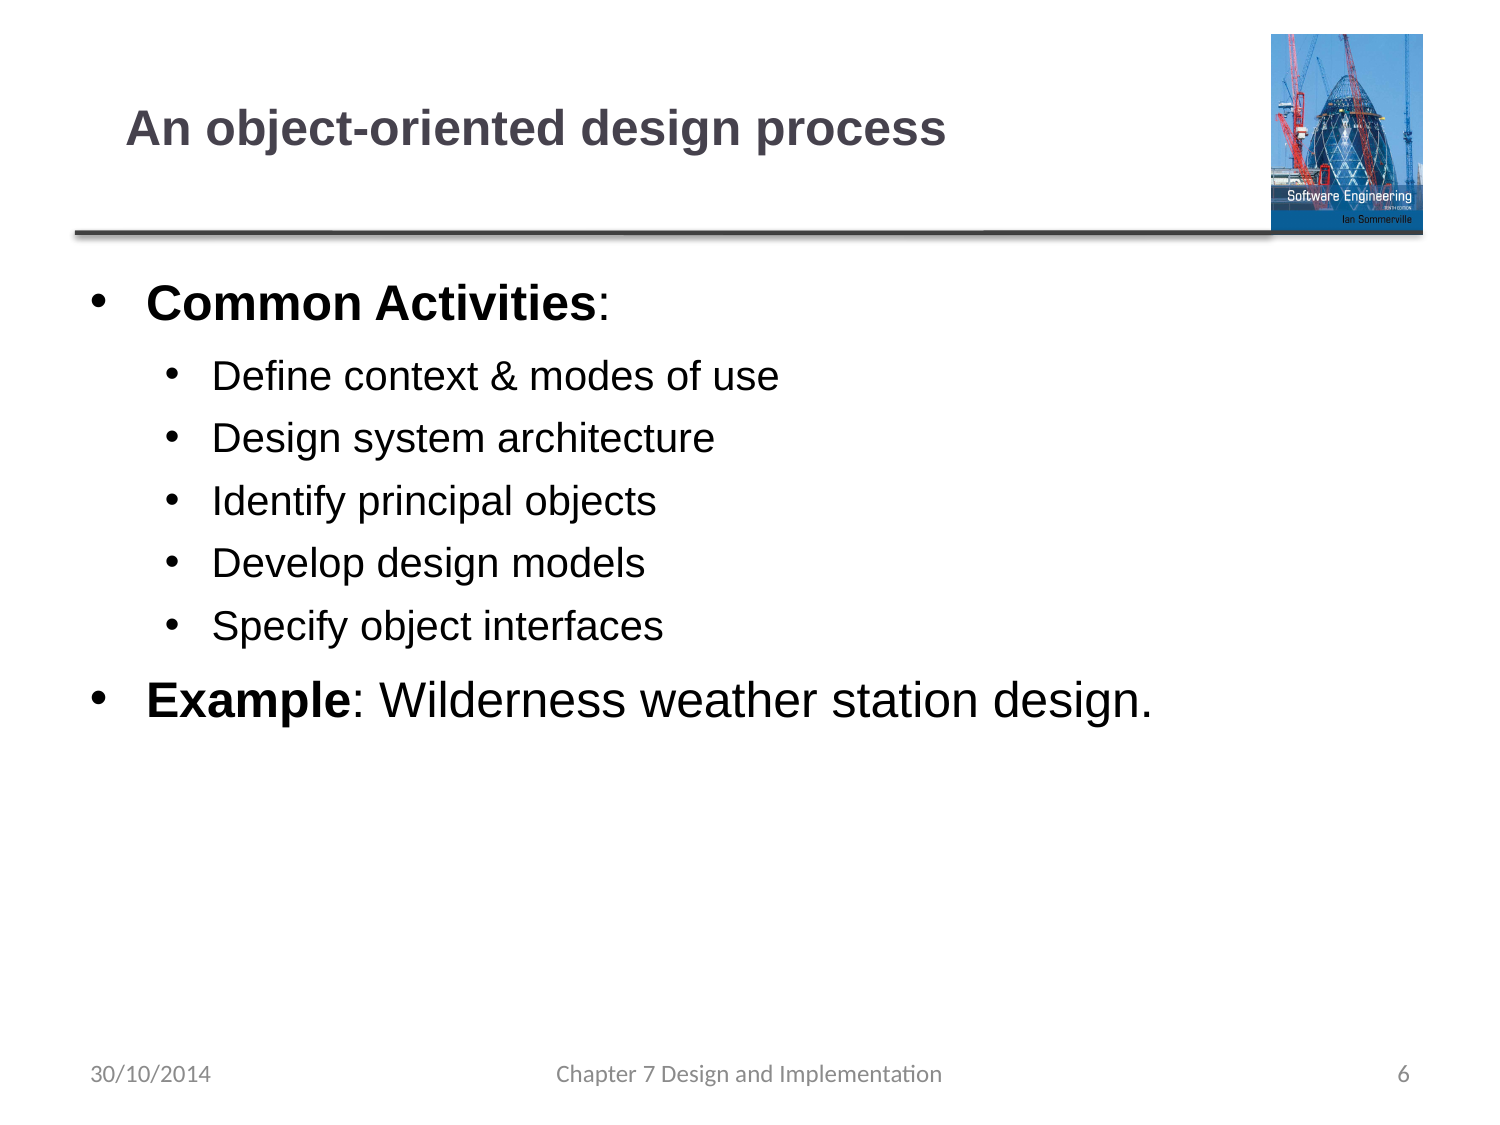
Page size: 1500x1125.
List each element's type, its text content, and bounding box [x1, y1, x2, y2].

list Common Activities: Define context & modes of use Design system architecture Identify principal objects Develop design models Specify object interfaces Example: Wilderness weather station design. [75, 262, 1425, 1005]
slide_number 6 [1074, 1042, 1425, 1103]
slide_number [75, 1042, 425, 1103]
picture [1271, 201, 1423, 230]
picture [1271, 34, 1423, 49]
footer Chapter 7 Design and Implementation [512, 1042, 988, 1103]
title An object-oriented design process [109, 49, 1438, 201]
